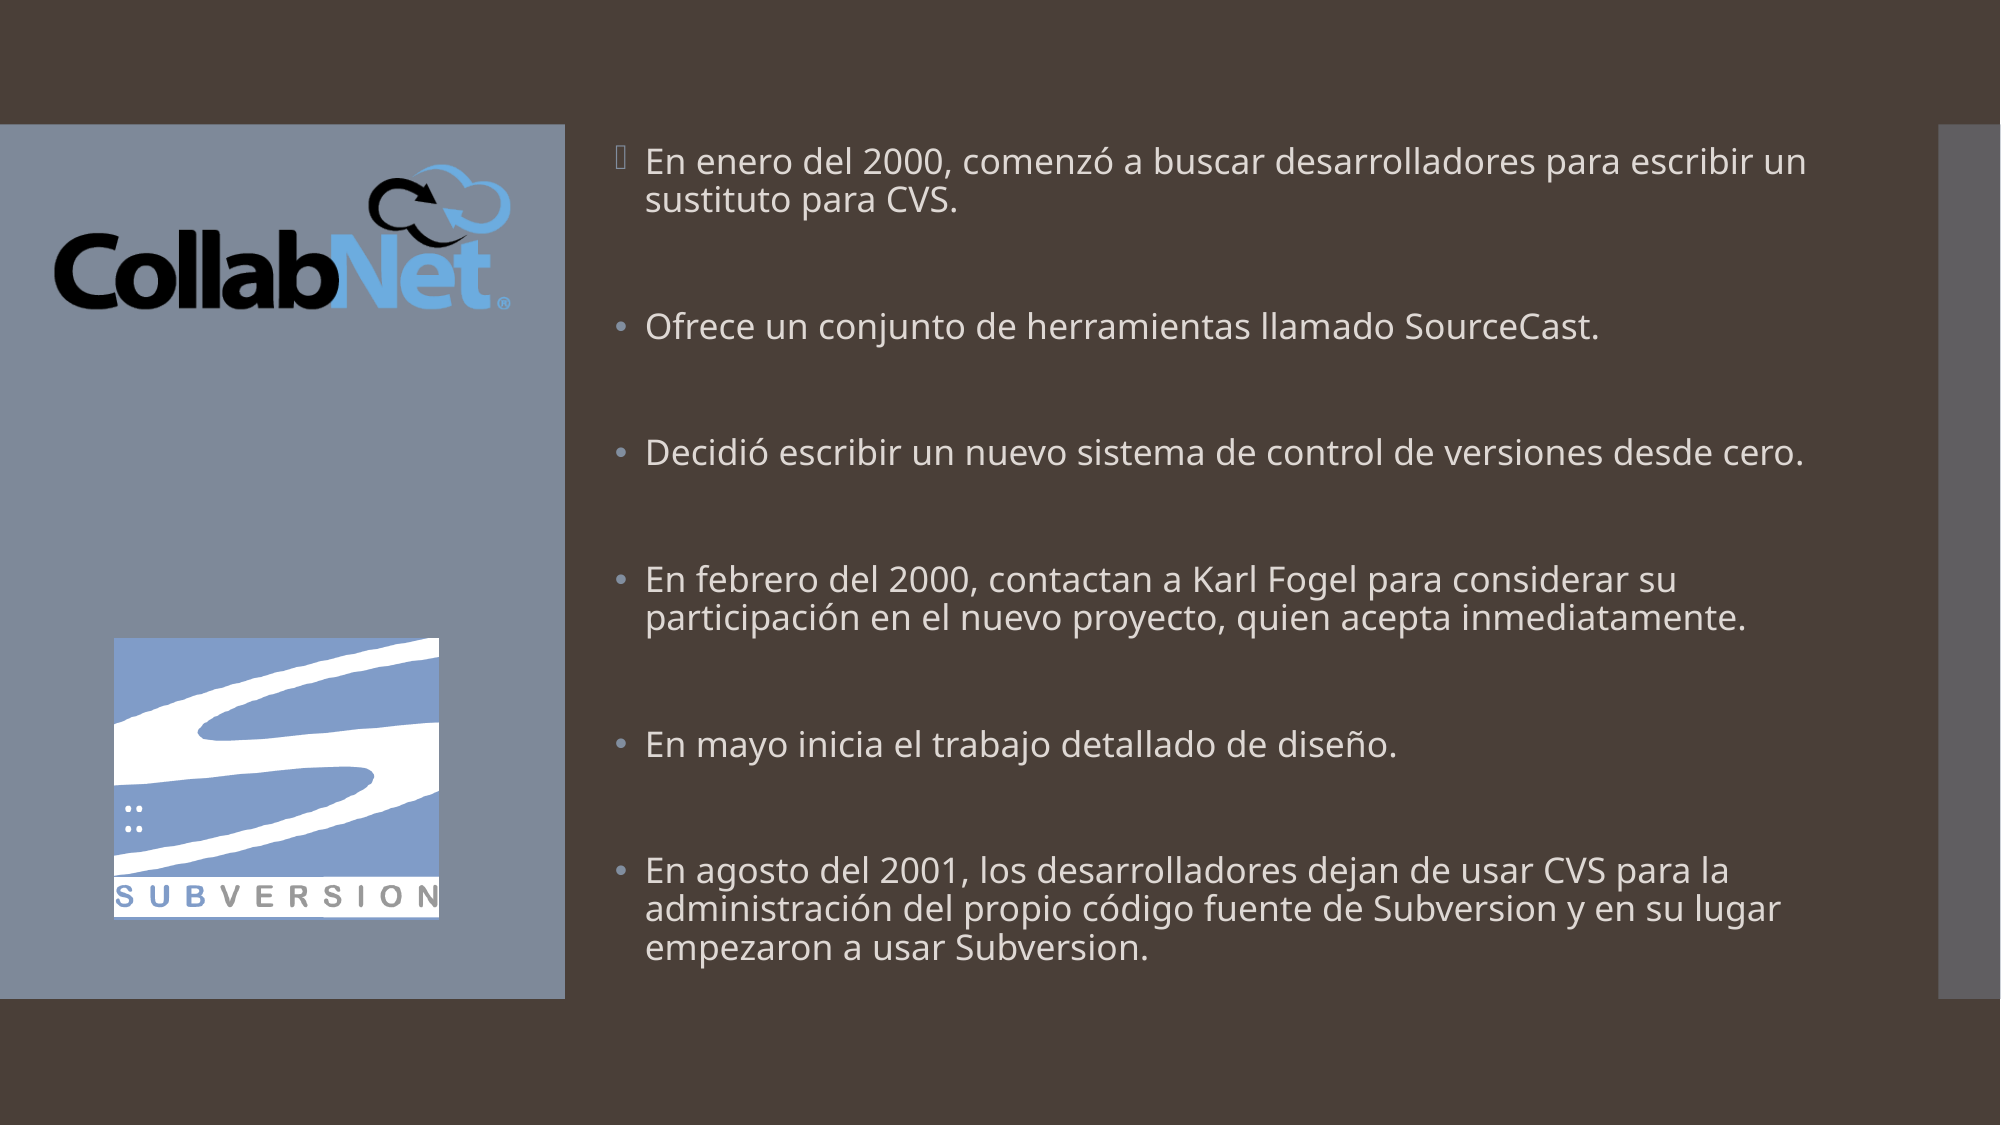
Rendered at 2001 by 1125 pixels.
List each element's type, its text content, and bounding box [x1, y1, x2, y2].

text_box En enero del 2000, comenzó a buscar desarrolladores para escribir un sustituto para CVS. Ofrece un conjunto de herramientas llamado SourceCast. Decidió escribir un nuevo sistema de control de versiones desde cero. En febrero del 2000, contactan a Karl Fogel para considerar su participación en el nuevo proyecto, quien acepta inmediatamente. En mayo inicia el trabajo detallado de diseño. En agosto del 2001, los desarrolladores dejan de usar CVS para la administración del propio código fuente de Subversion y en su lugar empezaron a usar Subversion. [599, 136, 1910, 985]
picture [46, 158, 518, 316]
picture [113, 638, 439, 920]
